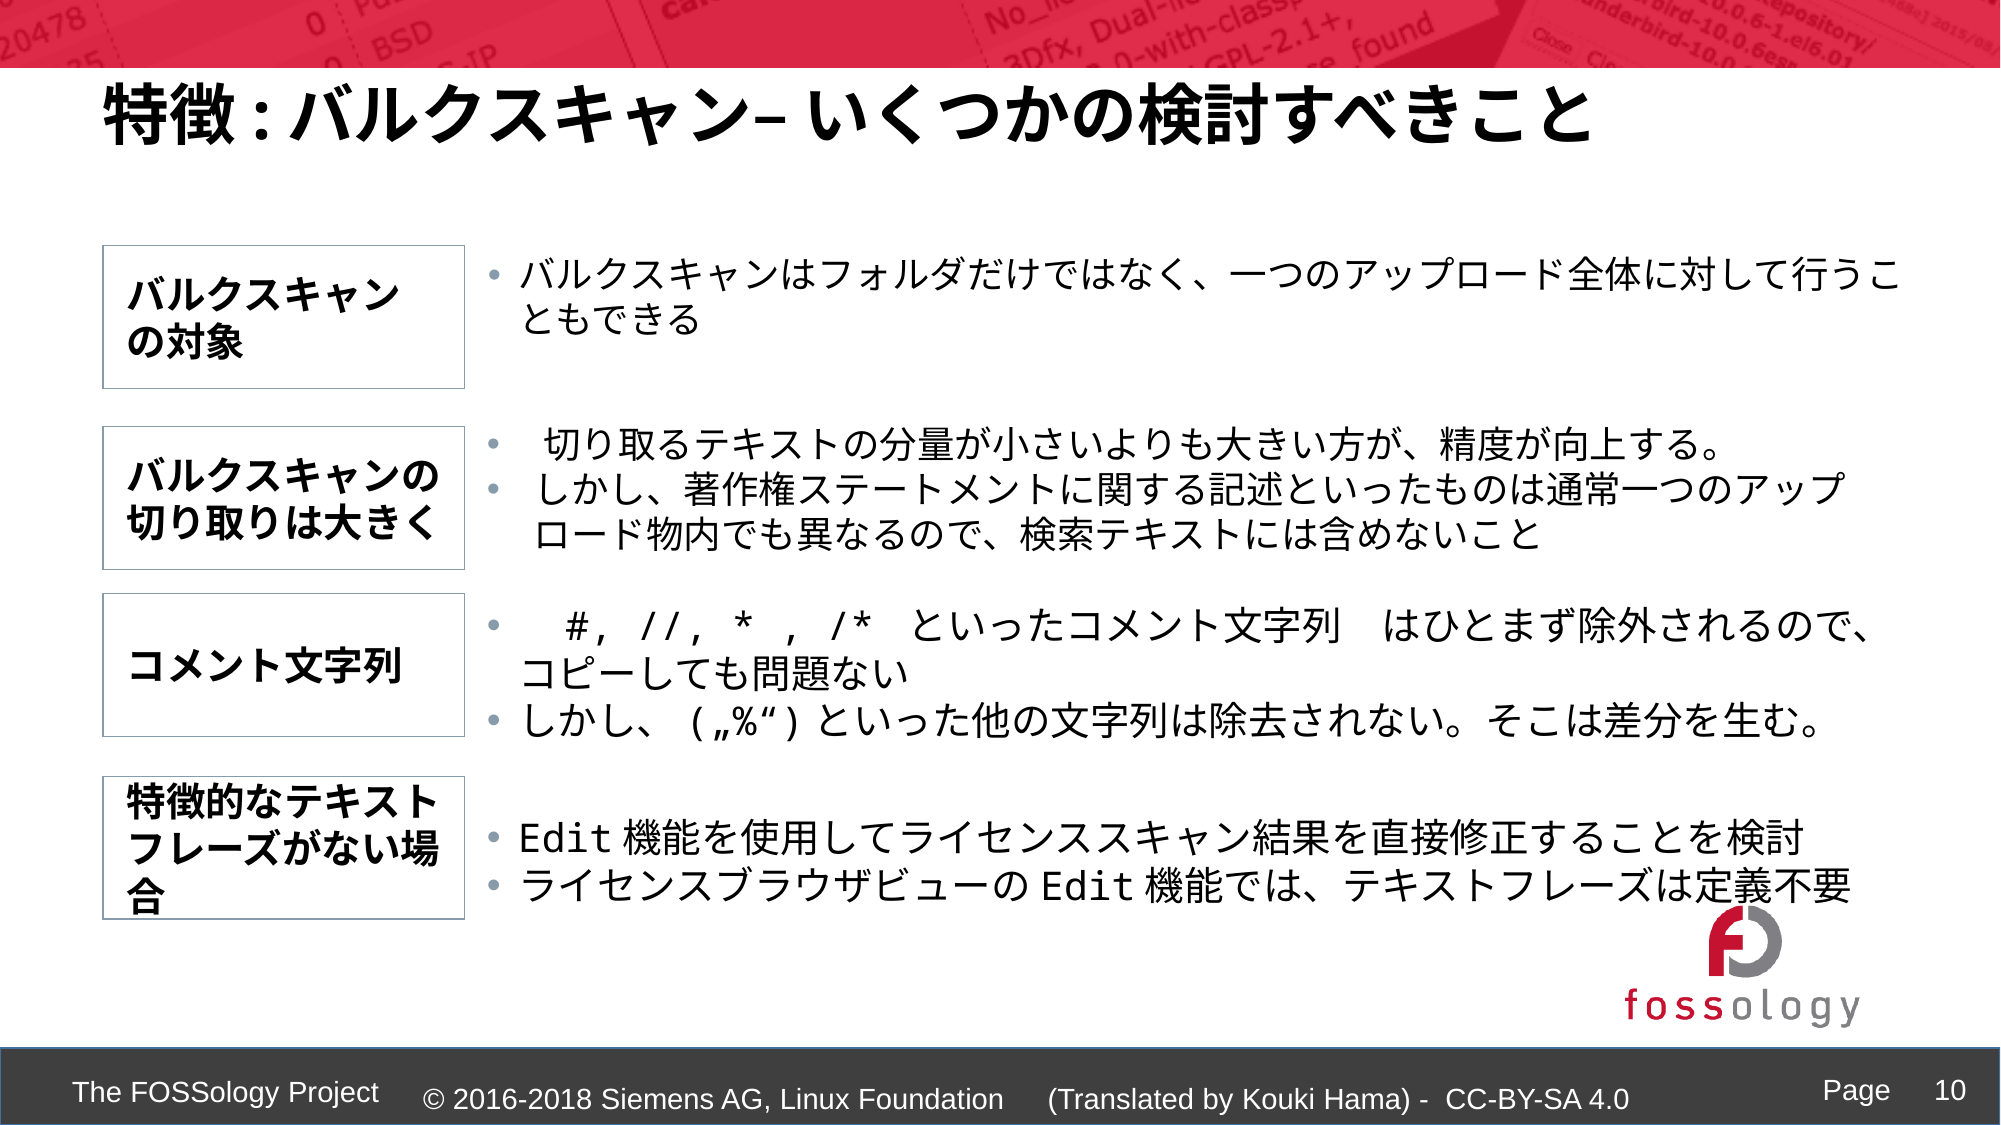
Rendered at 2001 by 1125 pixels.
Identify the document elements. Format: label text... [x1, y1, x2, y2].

text_box 切り取るテキストの分量が小さいよりも大きい方が、精度が向上する。 しかし、著作権ステートメントに関する記述といったものは通常一つのアップロード物内でも異なるので、検索テキストには含めないこと [486, 398, 1914, 580]
picture [1621, 929, 1863, 1031]
text_box コメント文字列 [102, 593, 465, 737]
text_box #, //, * , /* といったコメント文字列 はひとまず除外されるので、コピーしても問題ない しかし、(„%“)といった他の文字列は除去されない。そこは差分を生む。 [486, 605, 1914, 740]
text_box 特徴的なテキストフレーズがない場合 [102, 776, 465, 920]
text_box Edit機能を使用してライセンススキャン結果を直接修正することを検討 ライセンスブラウザビューのEdit機能では、テキストフレーズは定義不要 [486, 793, 1964, 929]
text_box バルクスキャンの切り取りは大きく [102, 426, 465, 570]
text_box 特徴:バルクスキャン– いくつかの検討すべきこと [0, 0, 2000, 192]
text_box バルクスキャンはフォルダだけではなく、一つのアップロード全体に対して行うこともできる [486, 196, 1914, 352]
text_box バルクスキャン の対象 [102, 245, 465, 389]
